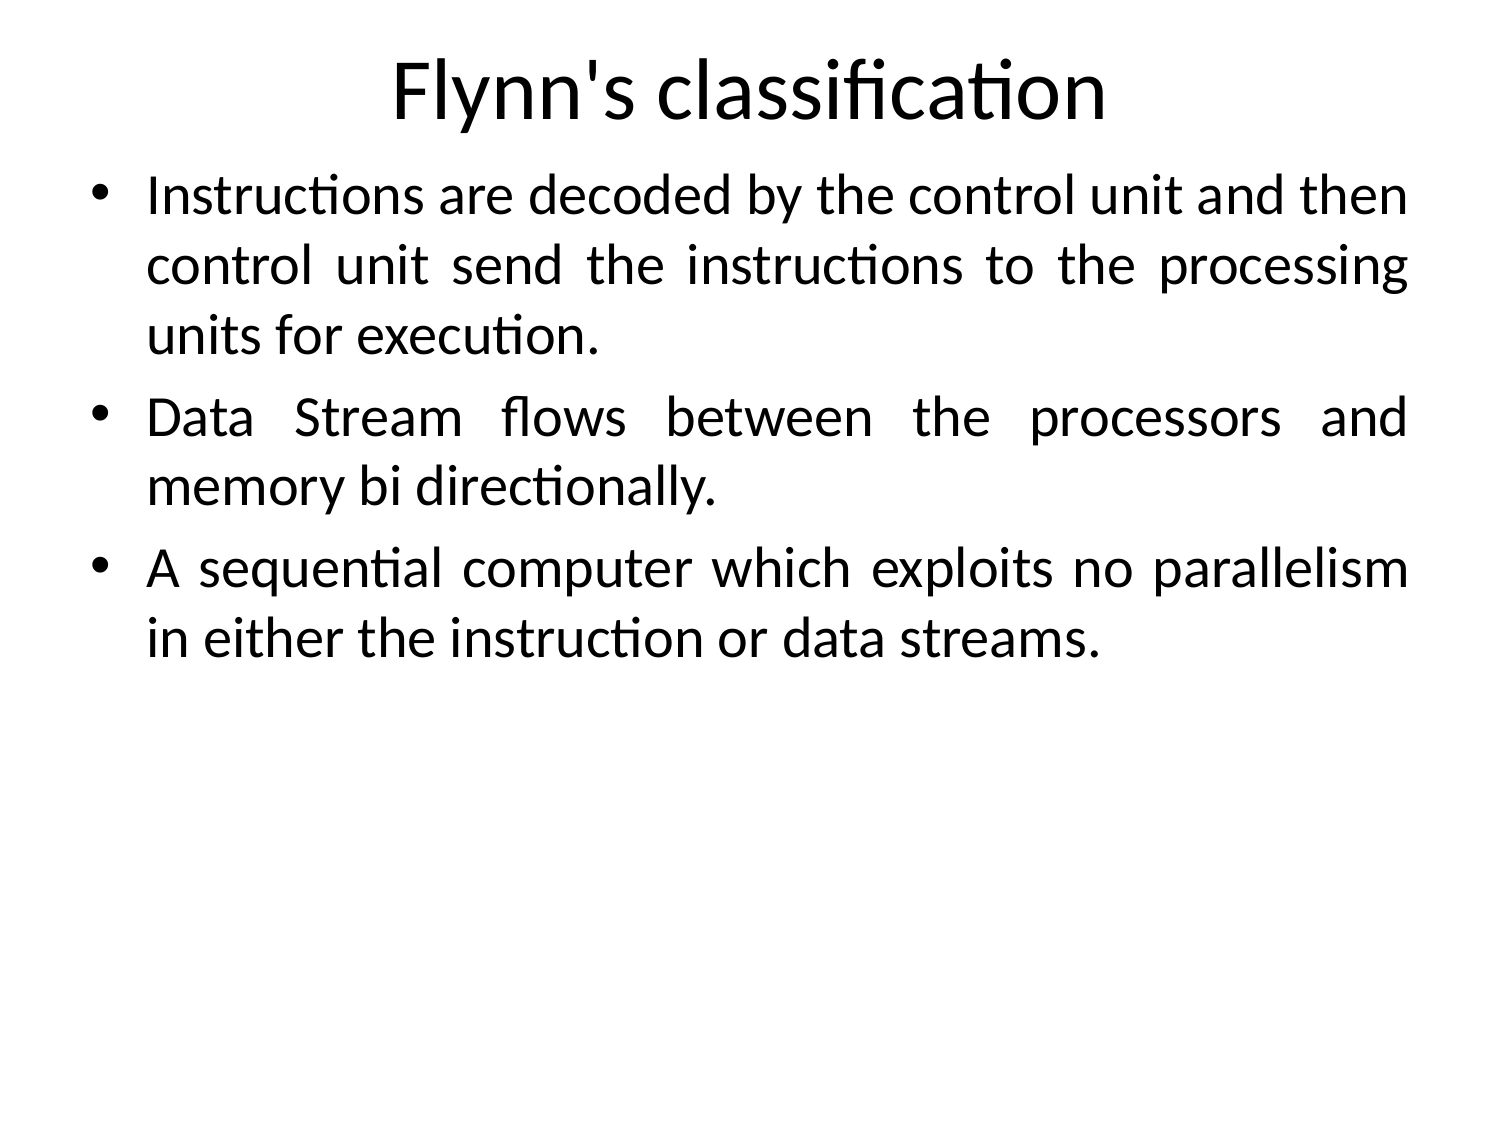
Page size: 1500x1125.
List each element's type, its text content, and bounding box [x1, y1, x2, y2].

list Instructions are decoded by the control unit and then control unit send the instructions to the processing units for execution. Data Stream flows between the processors and memory bi directionally. A sequential computer which exploits no parallelism in either the instruction or data streams. [75, 149, 1425, 1005]
title Flynn's classification [75, 19, 1425, 149]
